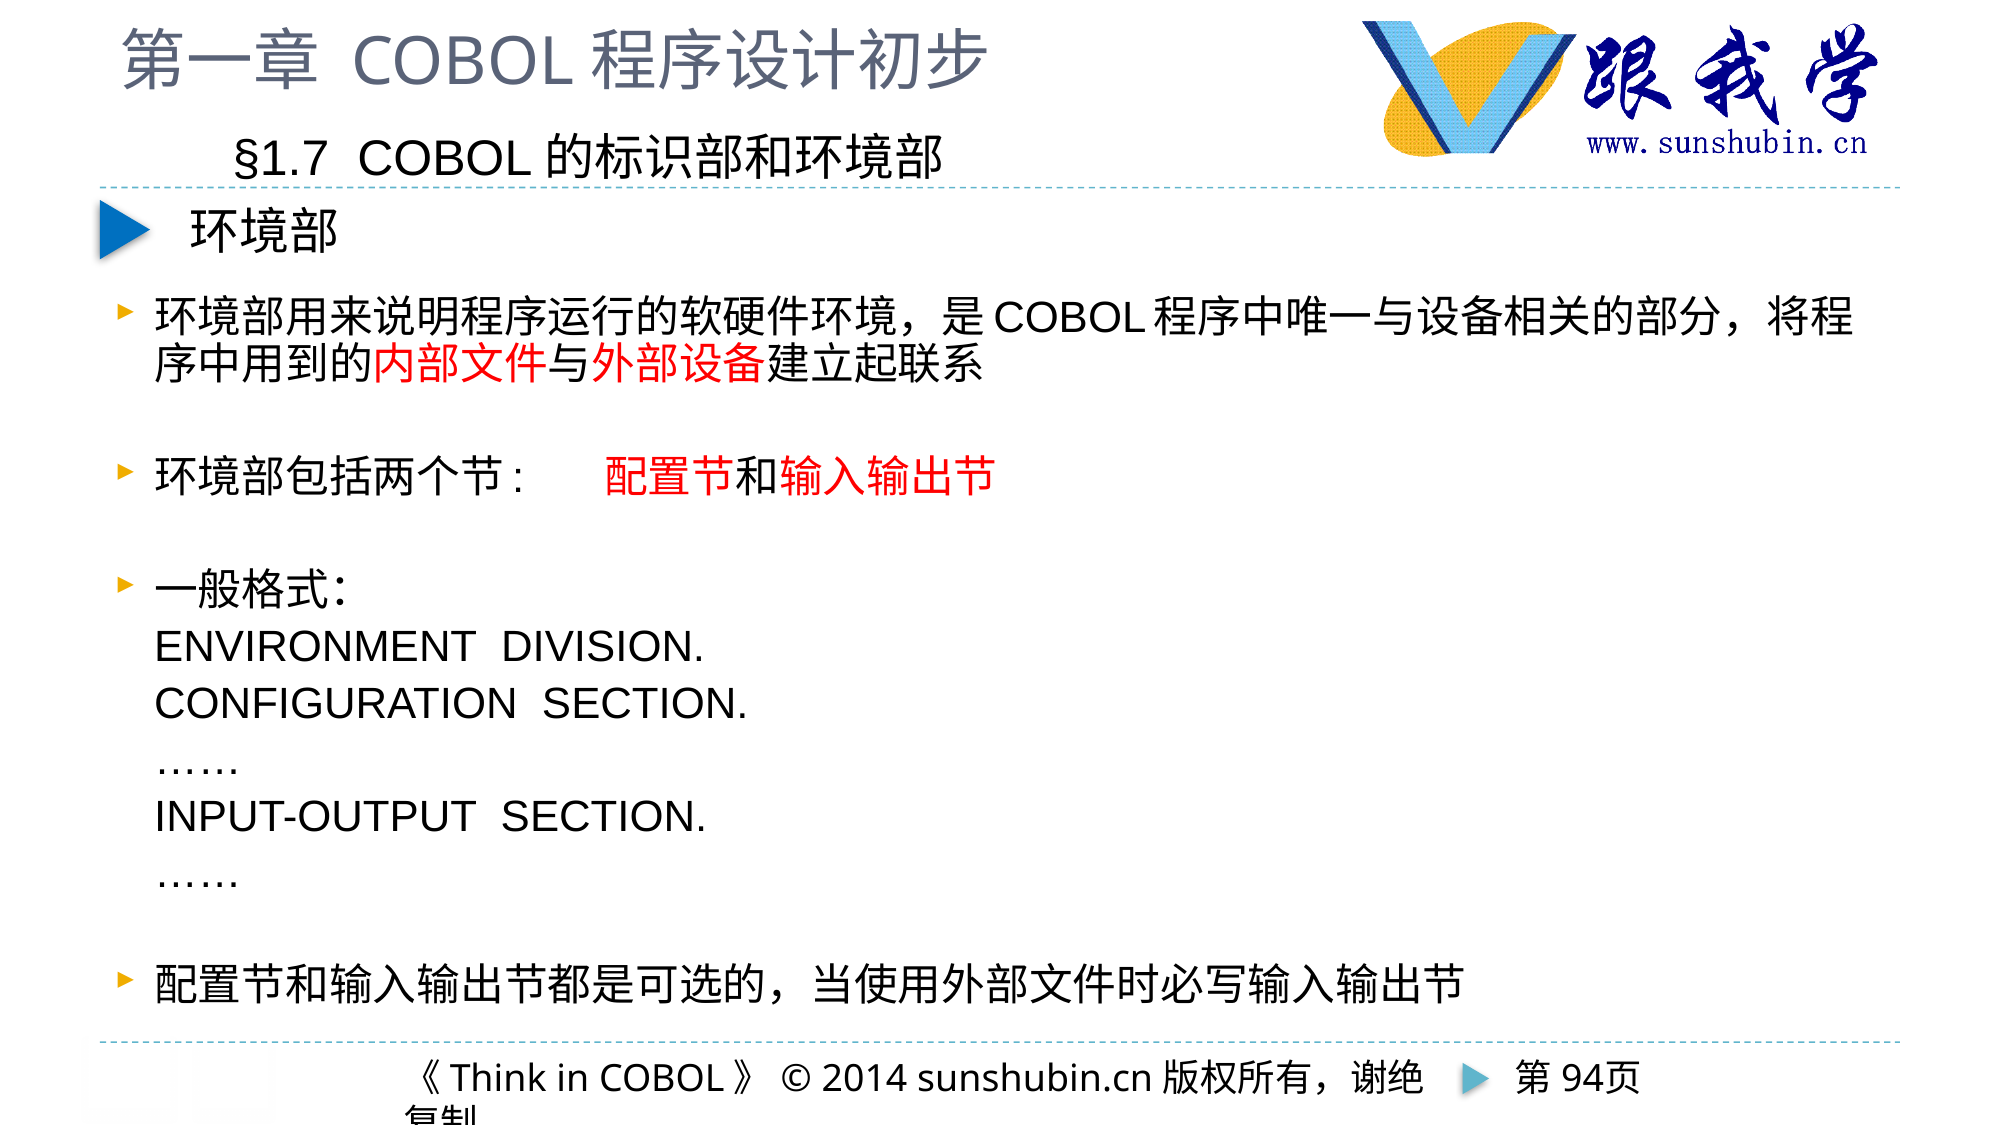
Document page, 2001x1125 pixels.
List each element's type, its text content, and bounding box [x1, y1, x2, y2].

title 第一章 COBOL程序设计初步 [105, 10, 1305, 99]
list §1.7 COBOL的标识部和环境部 [217, 118, 1305, 182]
list 环境部 [175, 192, 1305, 268]
list 环境部用来说明程序运行的软硬件环境，是COBOL程序中唯一与设备相关的部分，将程序中用到的内部文件与外部设备建立起联系 环境部包括两个节: 配置节和输入输出节 一般格式： ENVIRONMENT DIVISION. CONFIGURATION SECTION. …… INPUT-OUTPUT SECTION. …… 配置节和输入输出节都是可选的，当使用外部文件时必写输入输出节 [99, 287, 1900, 1025]
picture [1344, 0, 1900, 177]
